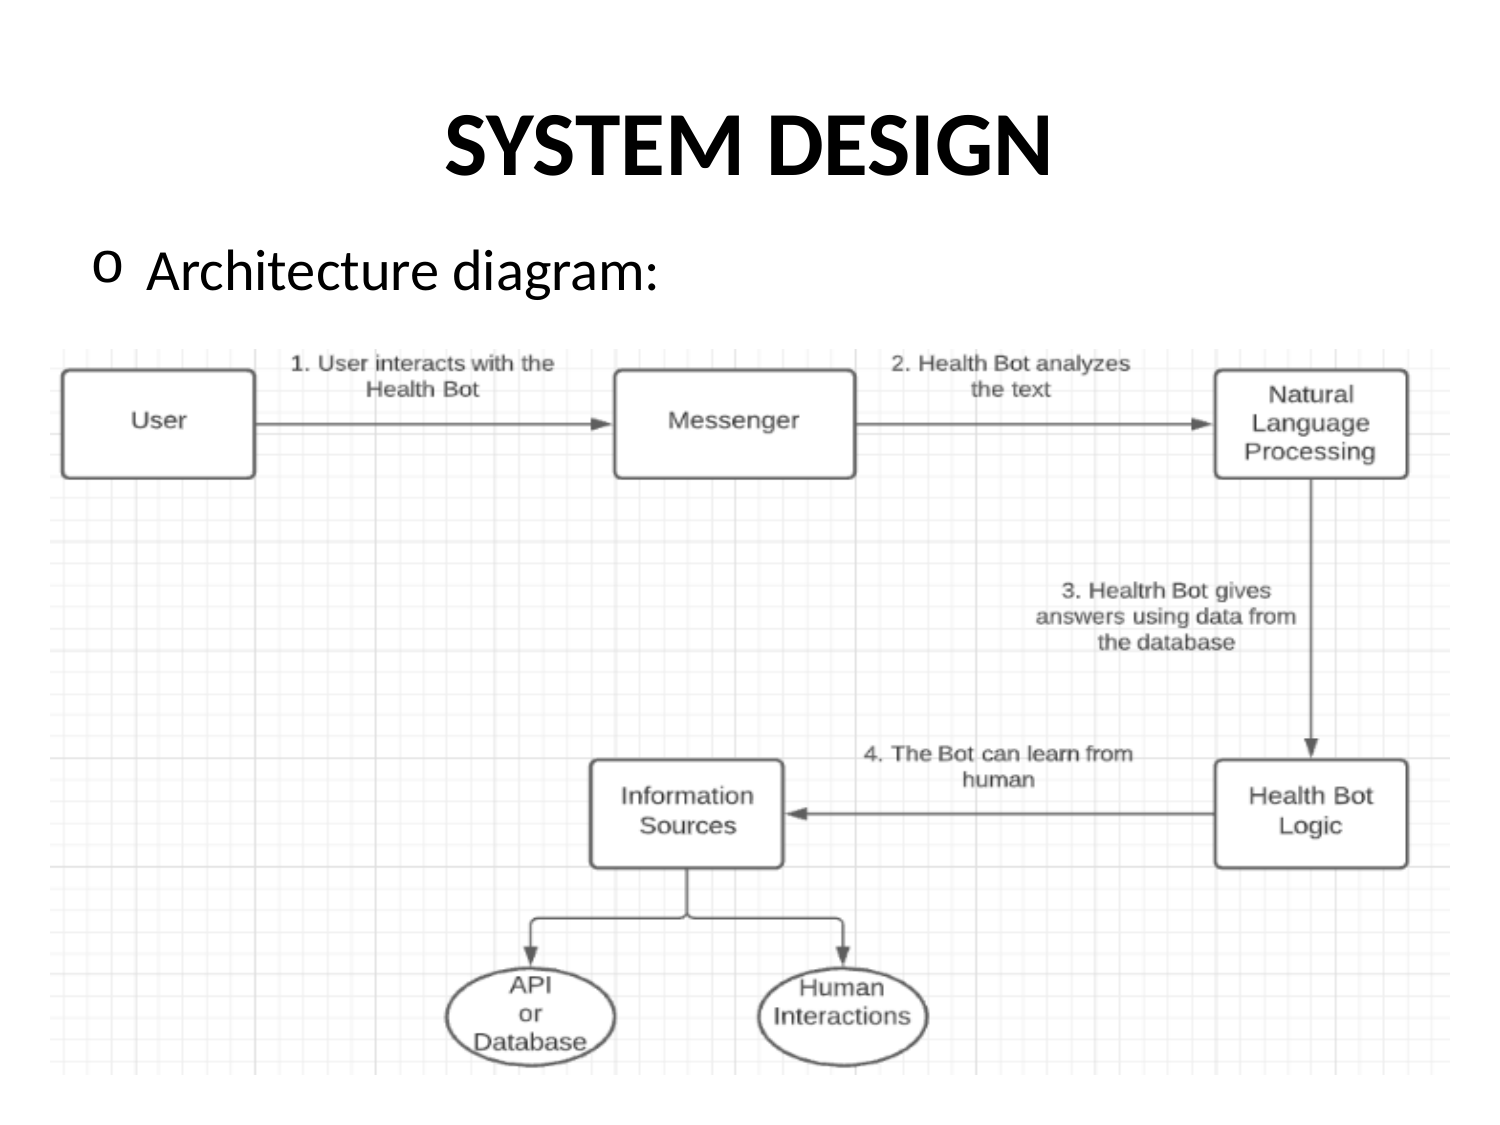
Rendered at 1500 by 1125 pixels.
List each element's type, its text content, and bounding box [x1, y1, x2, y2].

picture [49, 349, 1451, 1076]
list Architecture diagram: [75, 224, 738, 348]
title SYSTEM DESIGN [75, 45, 1425, 233]
